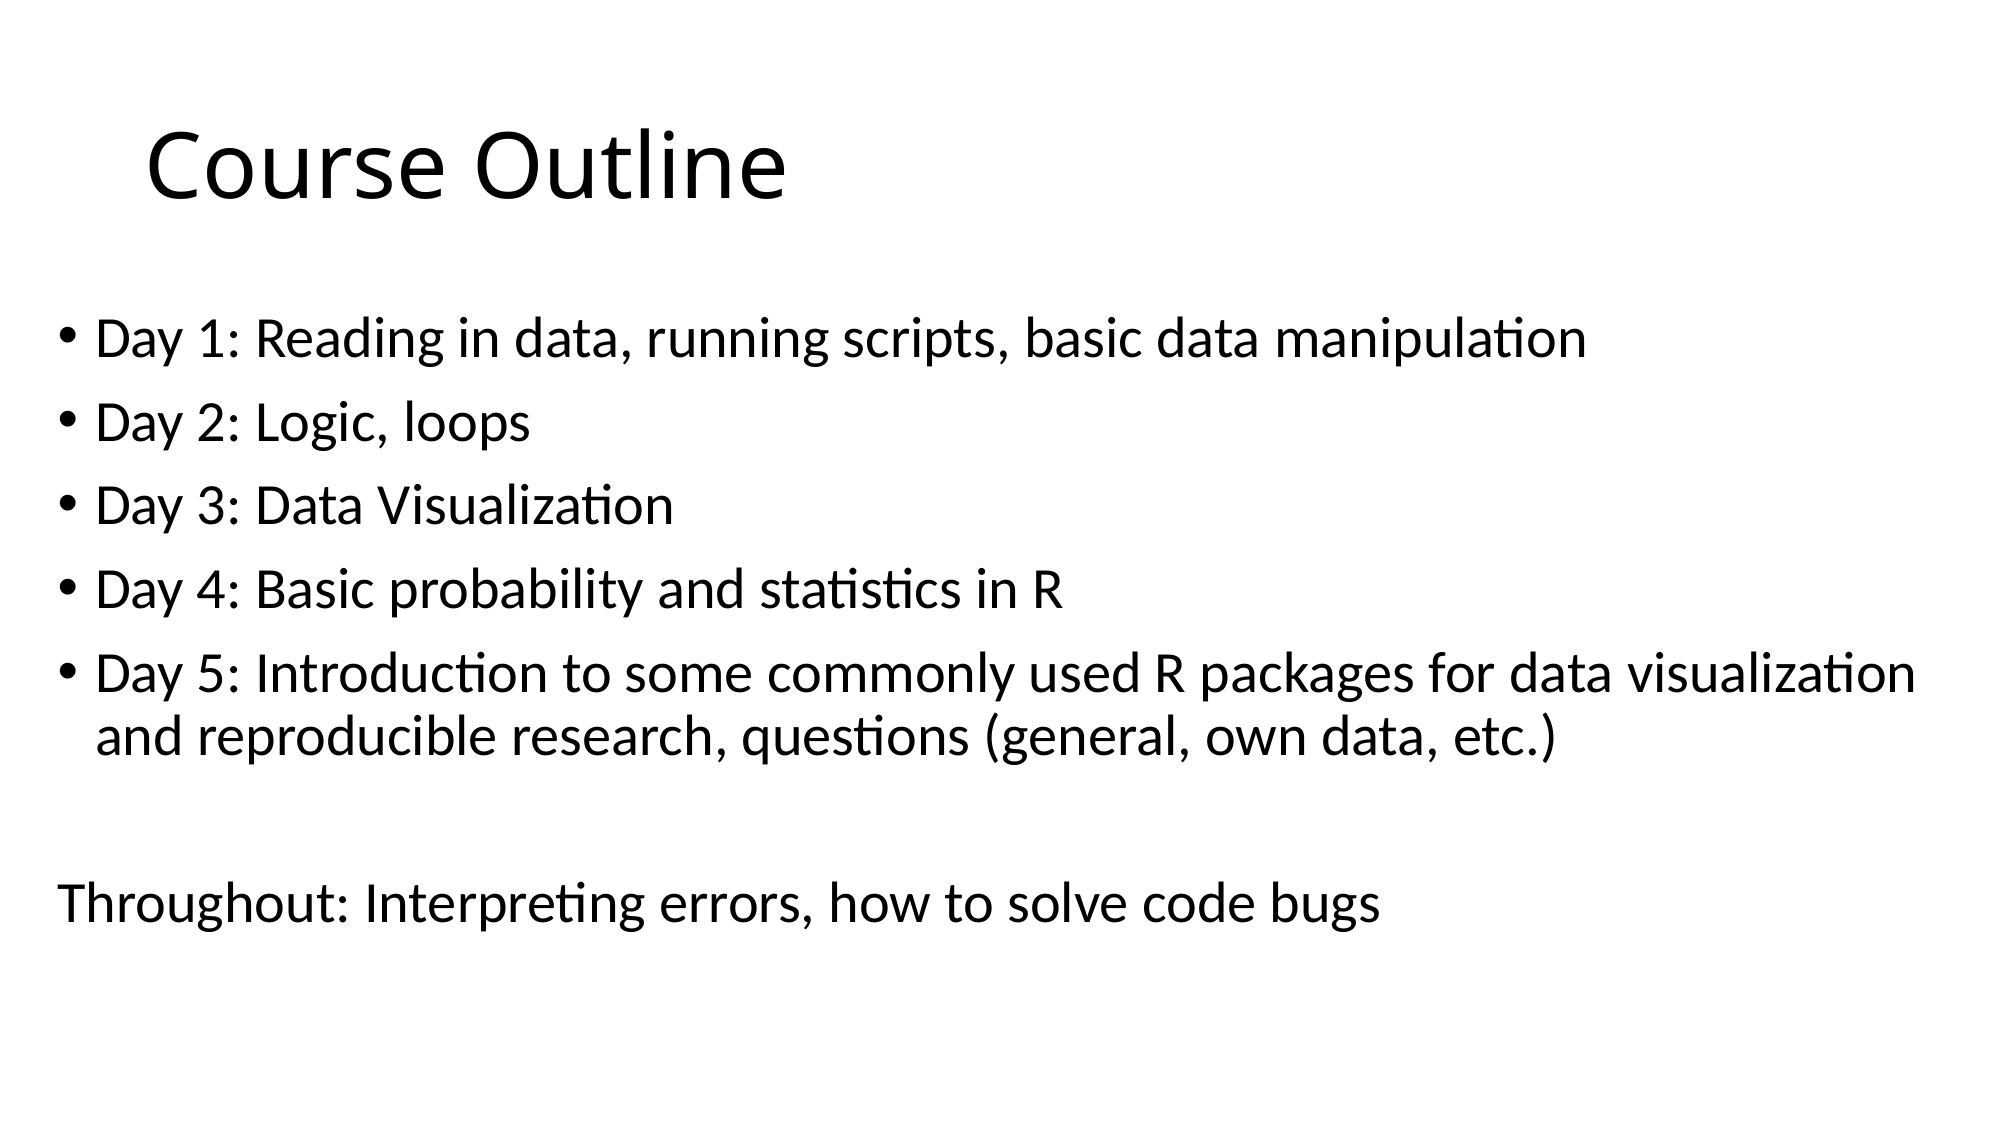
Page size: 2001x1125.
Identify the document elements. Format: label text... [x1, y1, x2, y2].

title Course Outline [136, 59, 1863, 278]
list Day 1: Reading in data, running scripts, basic data manipulation Day 2: Logic, loops Day 3: Data Visualization Day 4: Basic probability and statistics in R Day 5: Introduction to some commonly used R packages for data visualization and reproducible research, questions (general, own data, etc.) Throughout: Interpreting errors, how to solve code bugs [49, 298, 1939, 1014]
